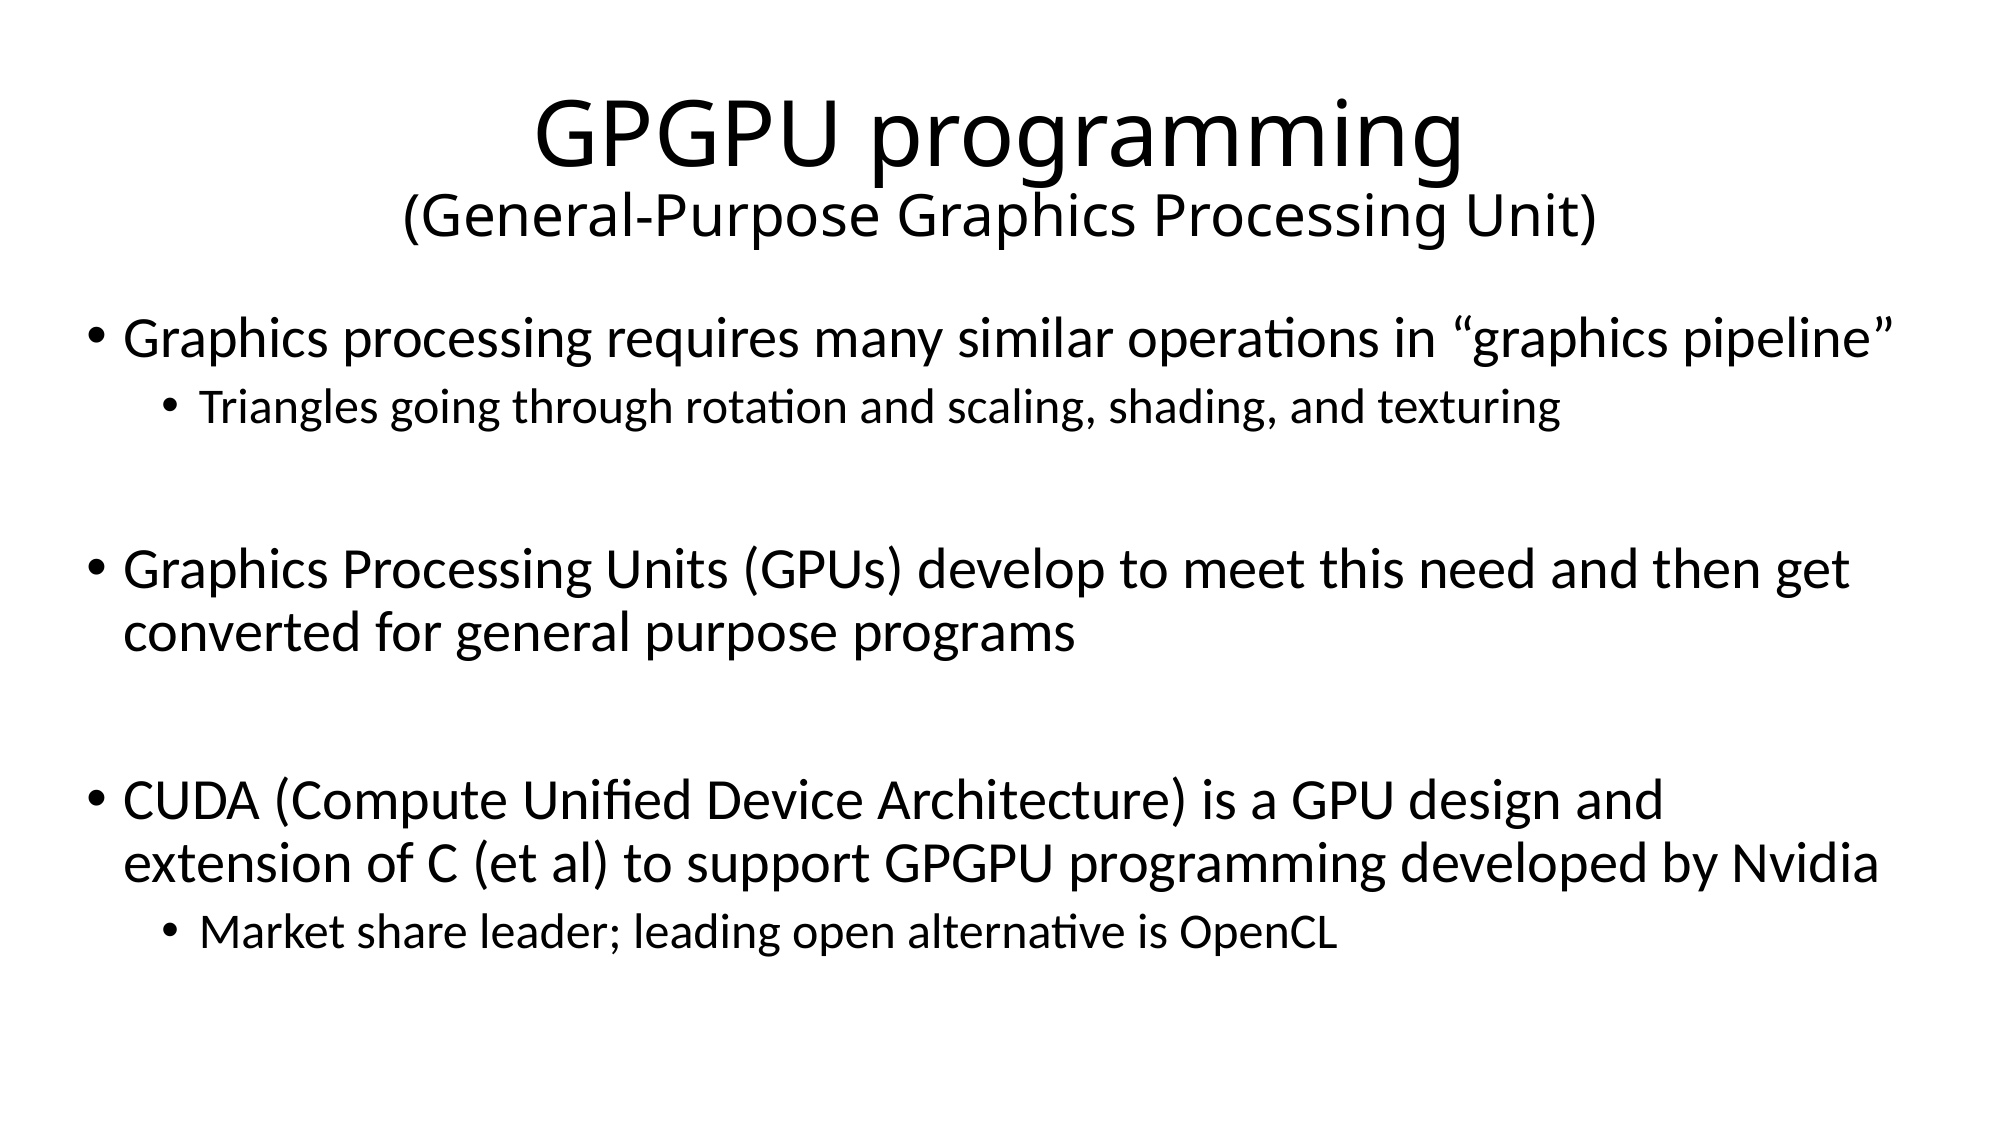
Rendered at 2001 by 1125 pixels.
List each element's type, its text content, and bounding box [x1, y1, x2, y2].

list Graphics processing requires many similar operations in “graphics pipeline” Triangles going through rotation and scaling, shading, and texturing Graphics Processing Units (GPUs) develop to meet this need and then get converted for general purpose programs CUDA (Compute Unified Device Architecture) is a GPU design and extension of C (et al) to support GPGPU programming developed by Nvidia Market share leader; leading open alternative is OpenCL [71, 299, 1917, 1014]
title GPGPU programming (General-Purpose Graphics Processing Unit) [137, 59, 1863, 278]
